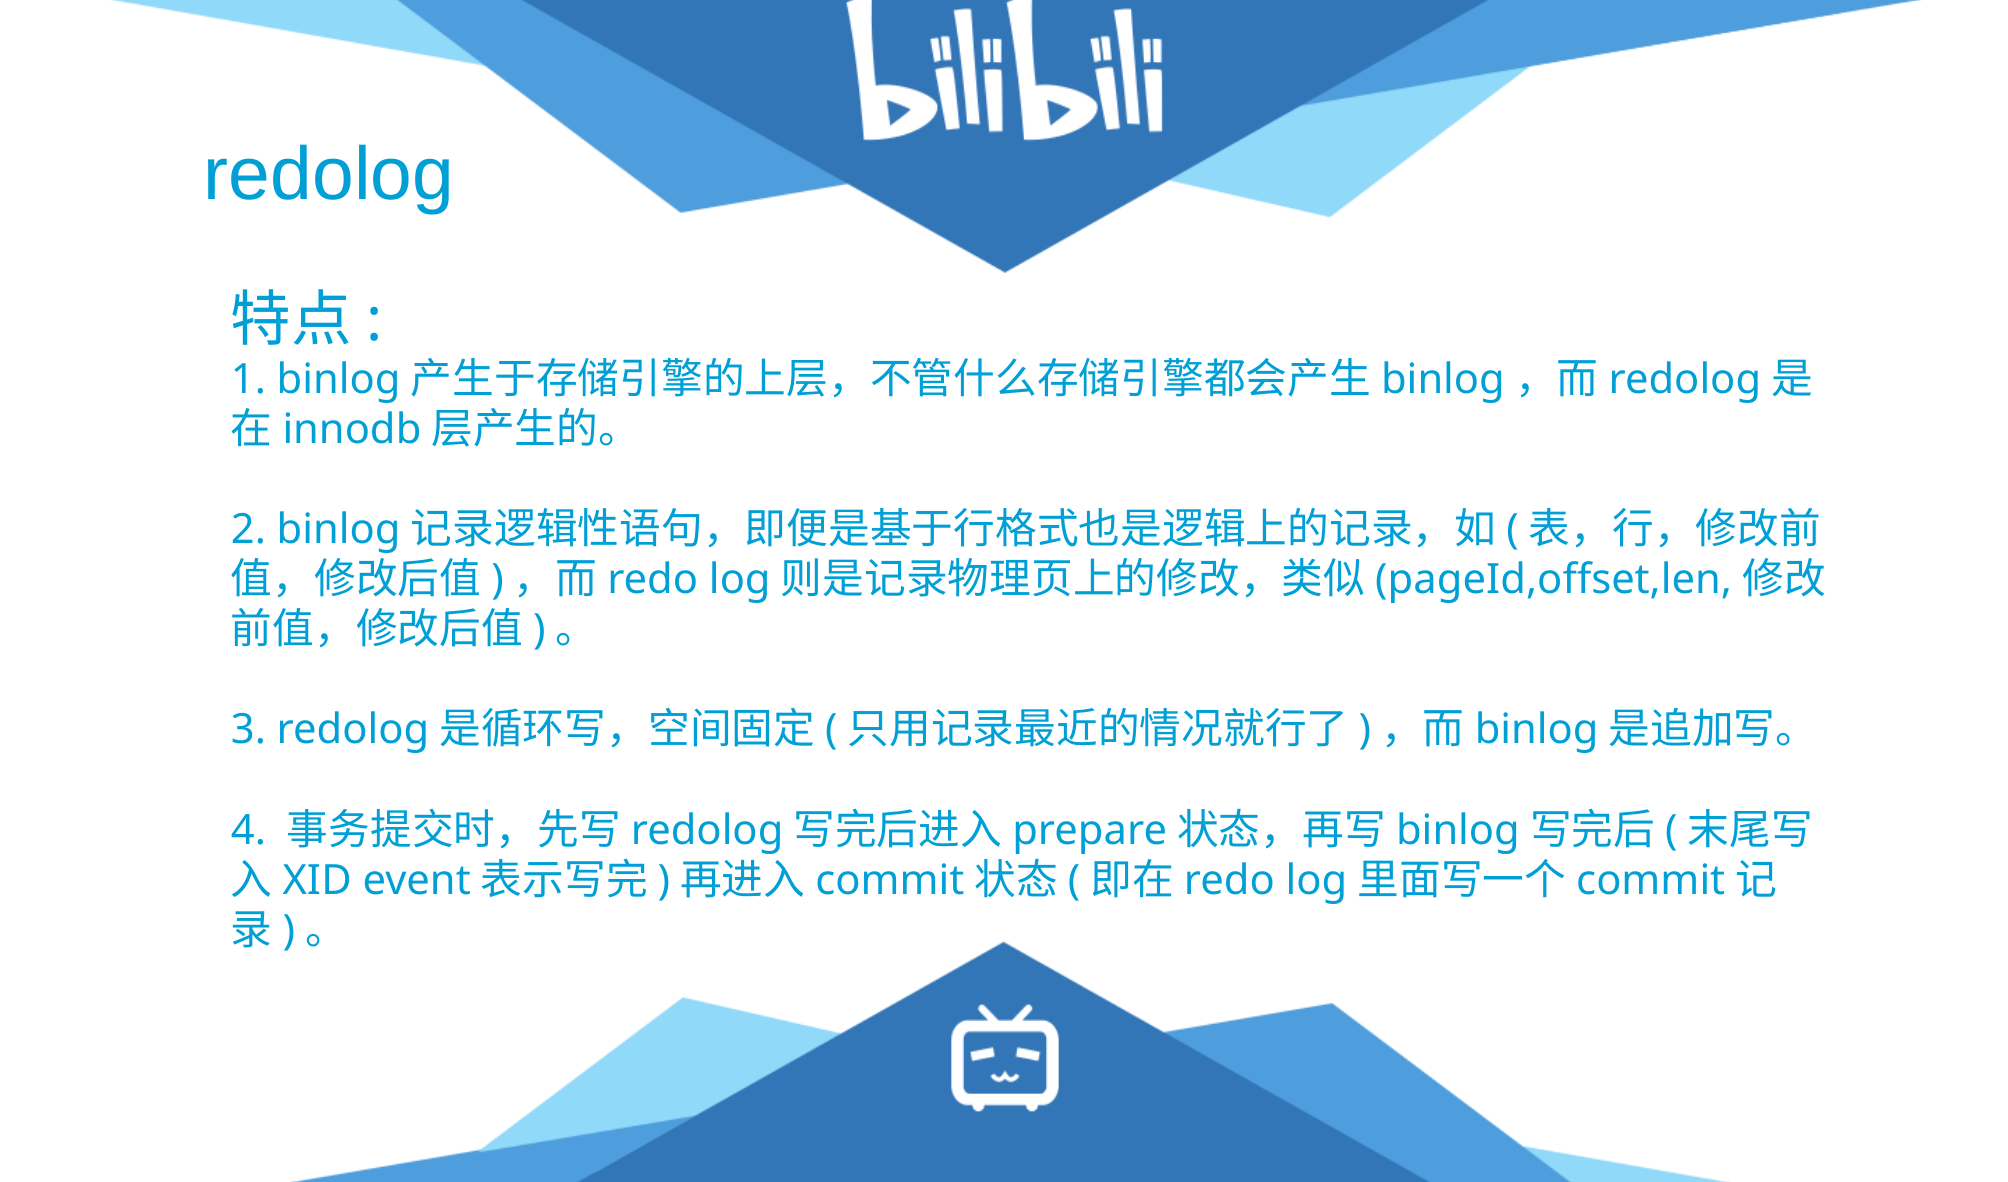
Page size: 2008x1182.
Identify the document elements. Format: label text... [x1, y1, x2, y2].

picture [0, 0, 2008, 284]
text_box 特点: 1. binlog产生于存储引擎的上层，不管什么存储引擎都会产生binlog，而redolog是在innodb层产生的。 2. binlog记录逻辑性语句，即便是基于行格式也是逻辑上的记录，如(表，行，修改前值，修改后值)，而redo log则是记录物理页上的修改，类似(pageId,offset,len,修改前值，修改后值)。 3. redolog是循环写，空间固定(只用记录最近的情况就行了)，而binlog是追加写。 4. 事务提交时，先写redolog写完后进入prepare状态，再写binlog写完后(末尾写入XID event表示写完)再进入commit状态(即在redo log里面写一个commit记录)。 [215, 294, 1859, 931]
picture [0, 931, 2008, 1182]
